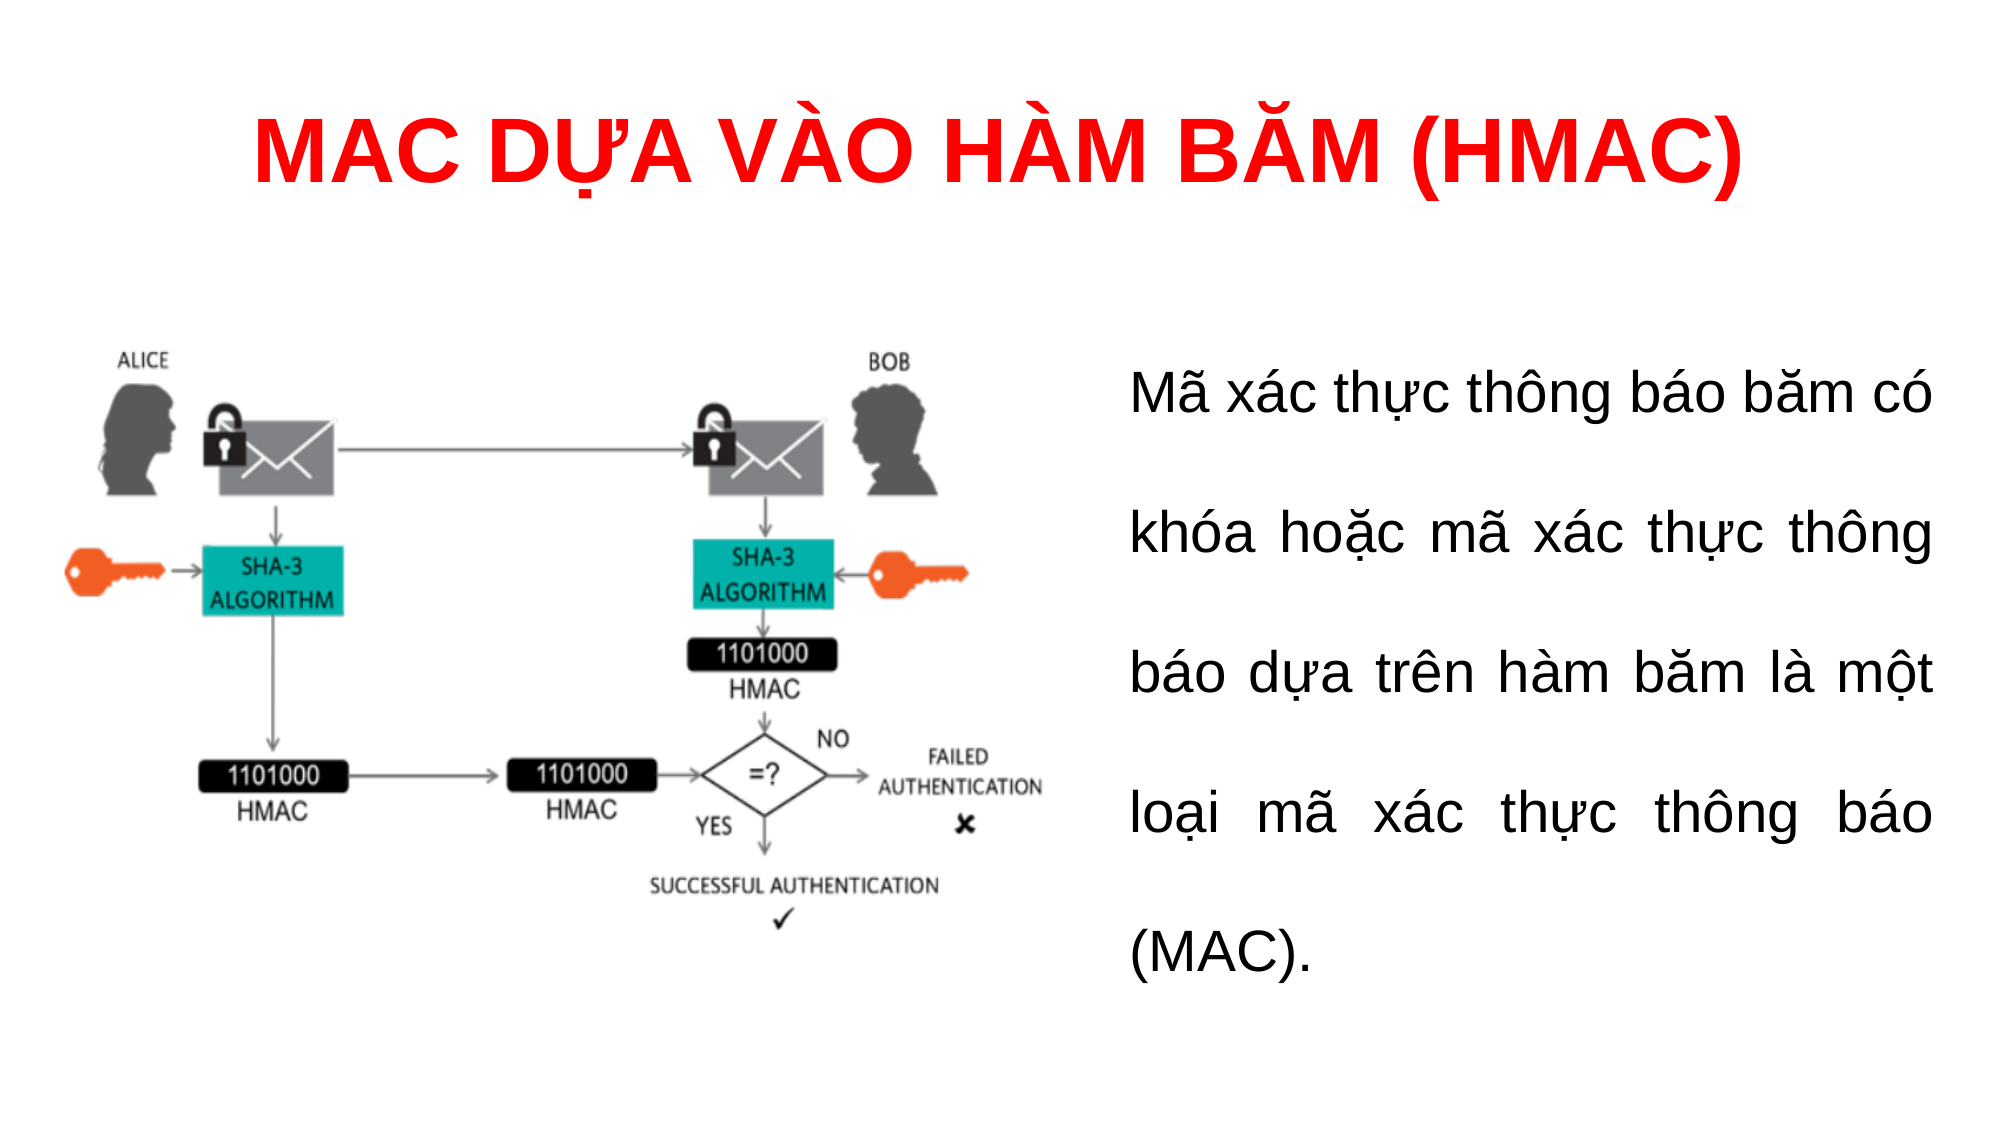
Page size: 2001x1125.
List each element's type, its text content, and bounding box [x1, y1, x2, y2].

title MAC DỰA VÀO HÀM BĂM (HMAC) [137, 59, 1863, 246]
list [45, 308, 1089, 960]
list Mã xác thực thông báo băm có khóa hoặc mã xác thực thông báo dựa trên hàm băm là một loại mã xác thực thông báo (MAC). [1114, 277, 1950, 992]
